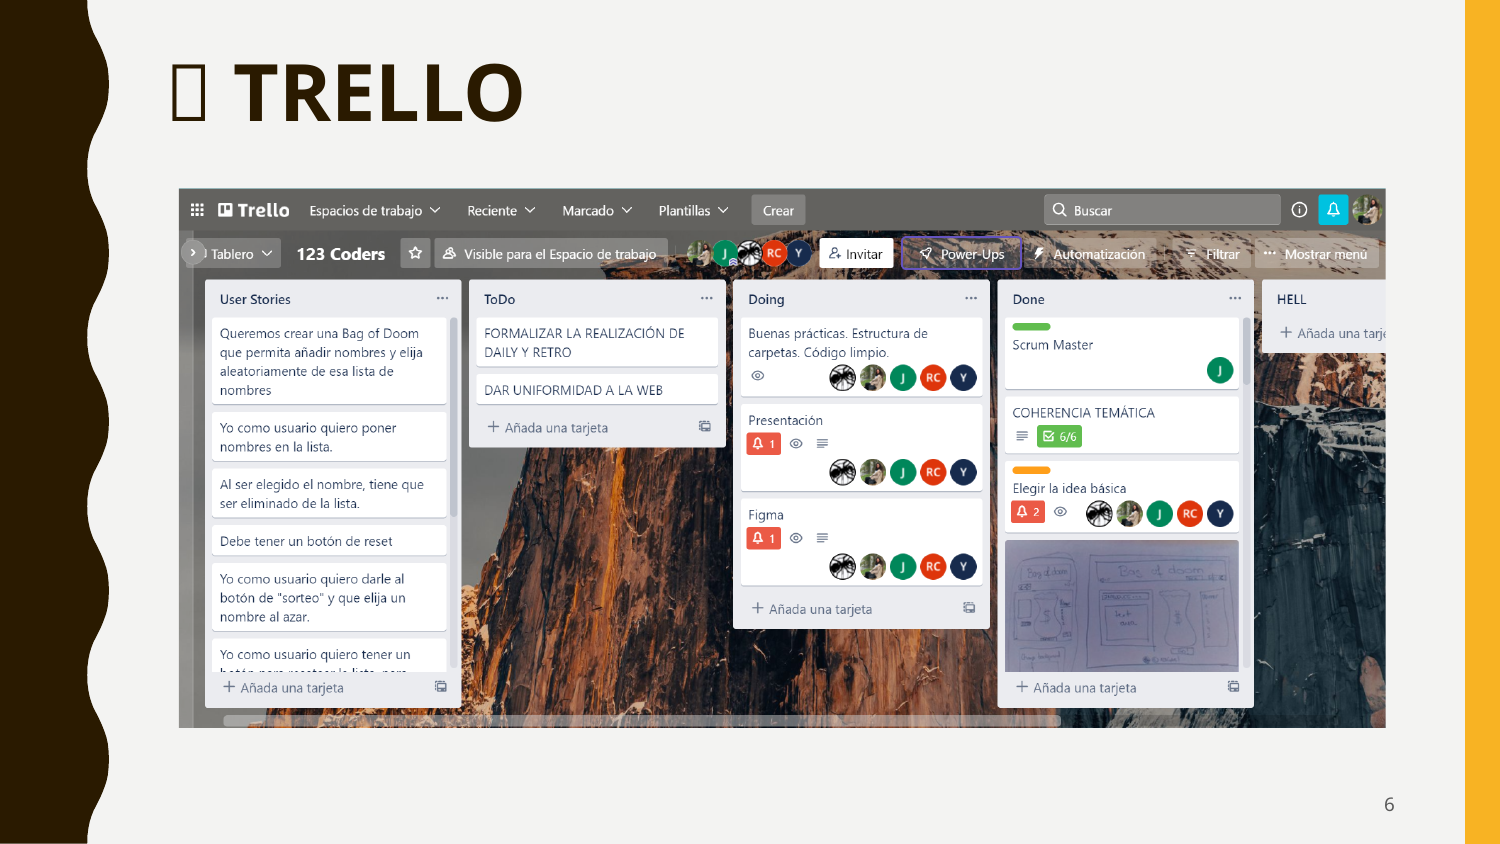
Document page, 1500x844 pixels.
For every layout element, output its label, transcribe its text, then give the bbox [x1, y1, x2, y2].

picture [178, 188, 1386, 729]
text_box 🍺 TRELLO [154, 47, 1407, 231]
text_box ‹#› [1059, 784, 1407, 827]
